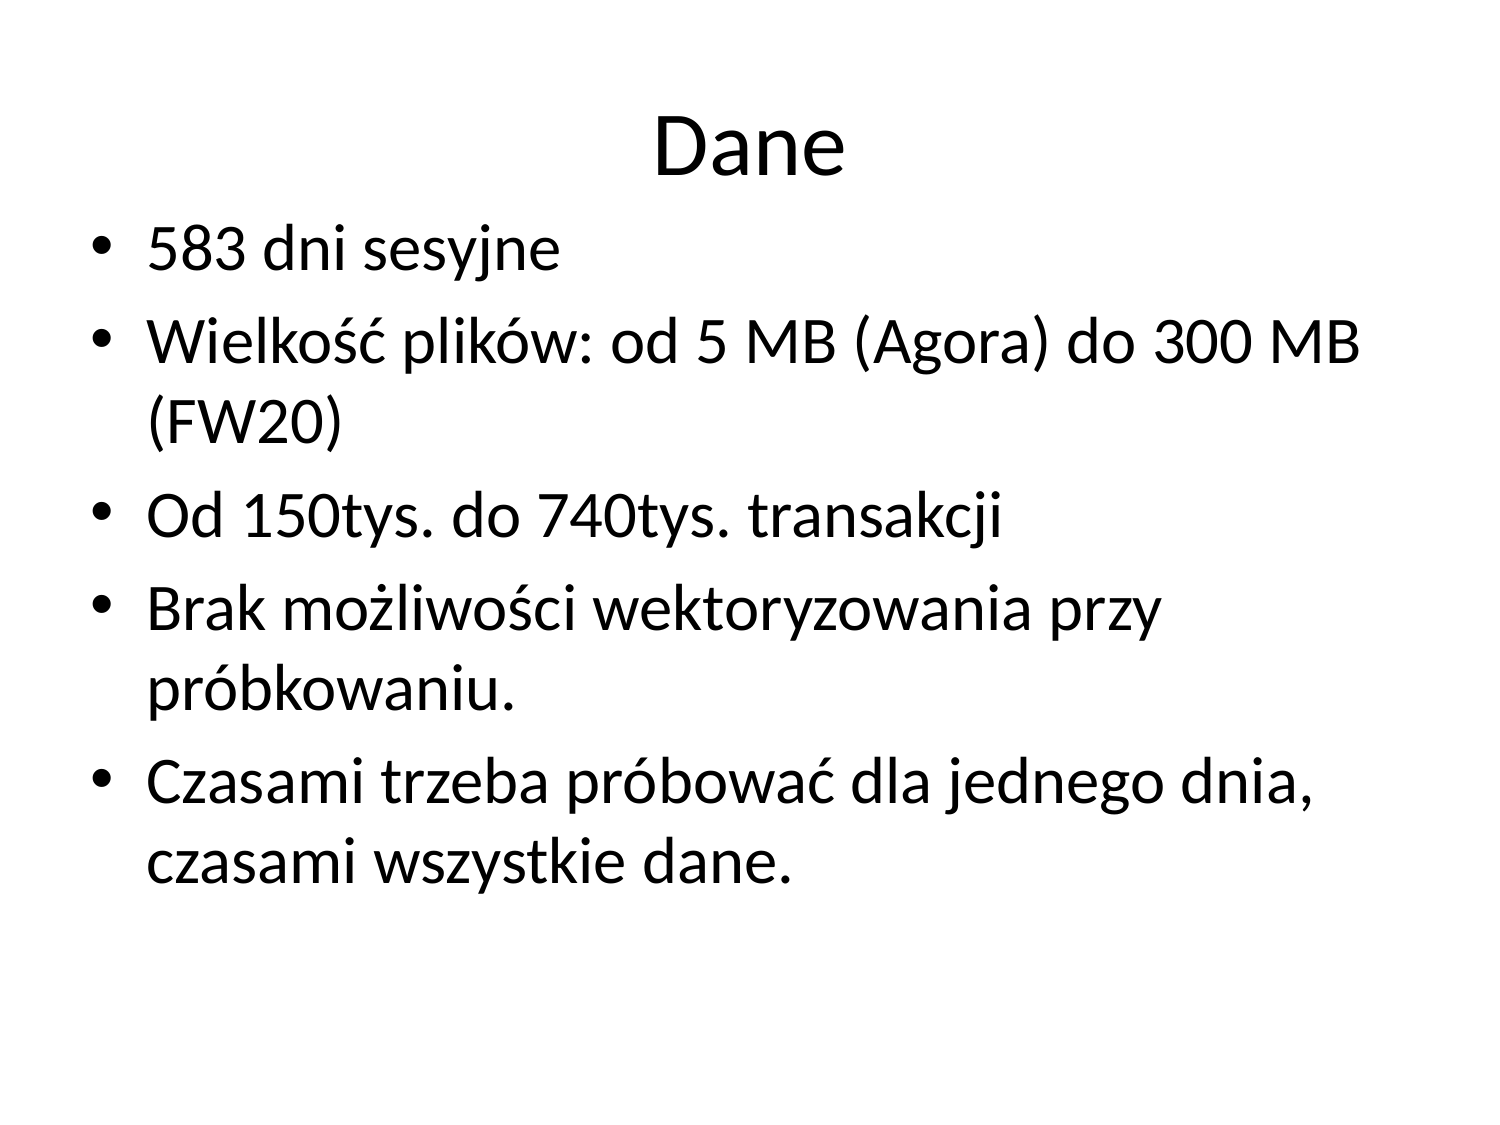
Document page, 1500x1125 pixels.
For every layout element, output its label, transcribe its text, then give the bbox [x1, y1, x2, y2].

title Dane [75, 45, 1425, 196]
list 583 dni sesyjne Wielkość plików: od 5 MB (Agora) do 300 MB (FW20) Od 150tys. do 740tys. transakcji Brak możliwości wektoryzowania przy próbkowaniu. Czasami trzeba próbować dla jednego dnia, czasami wszystkie dane. [75, 196, 1425, 1005]
